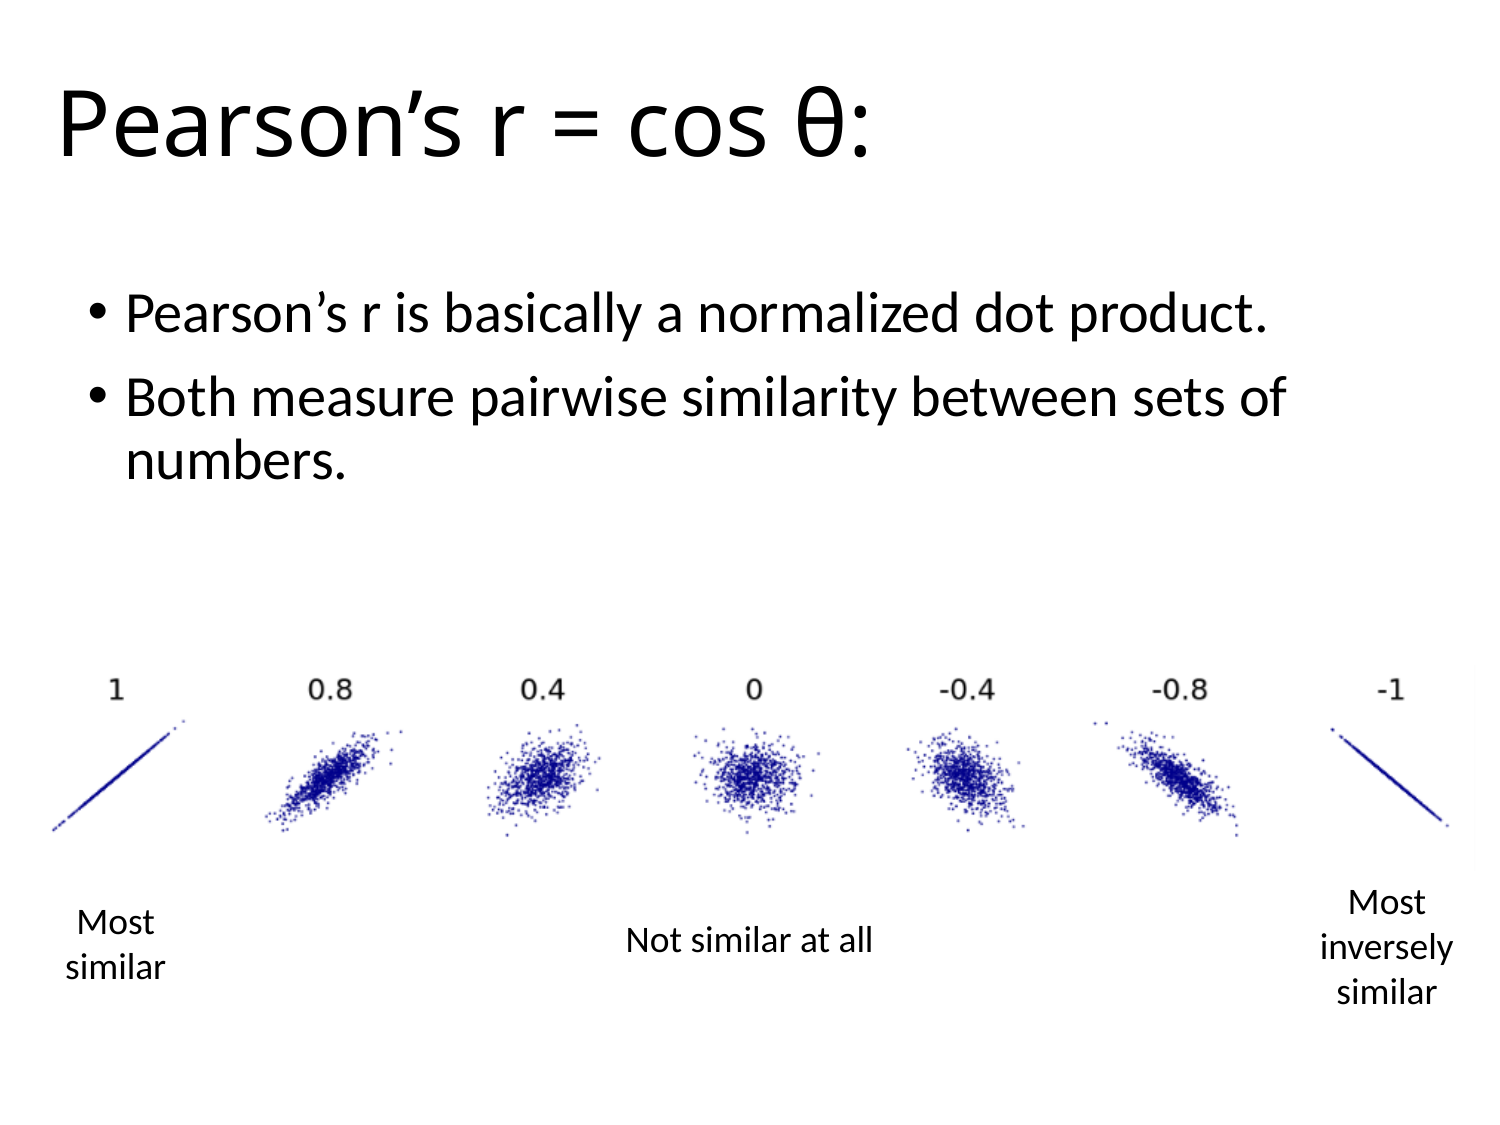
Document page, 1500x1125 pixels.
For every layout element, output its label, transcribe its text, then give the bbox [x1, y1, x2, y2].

text_box Most inversely similar [1273, 870, 1500, 1020]
picture [40, 665, 1476, 871]
title Pearson’s r = cos θ: [40, 45, 1476, 209]
text_box Not similar at all [610, 908, 889, 968]
list Pearson’s r is basically a normalized dot product. Both measure pairwise similarity between sets of numbers. [72, 275, 1367, 540]
text_box Most similar [40, 889, 191, 995]
